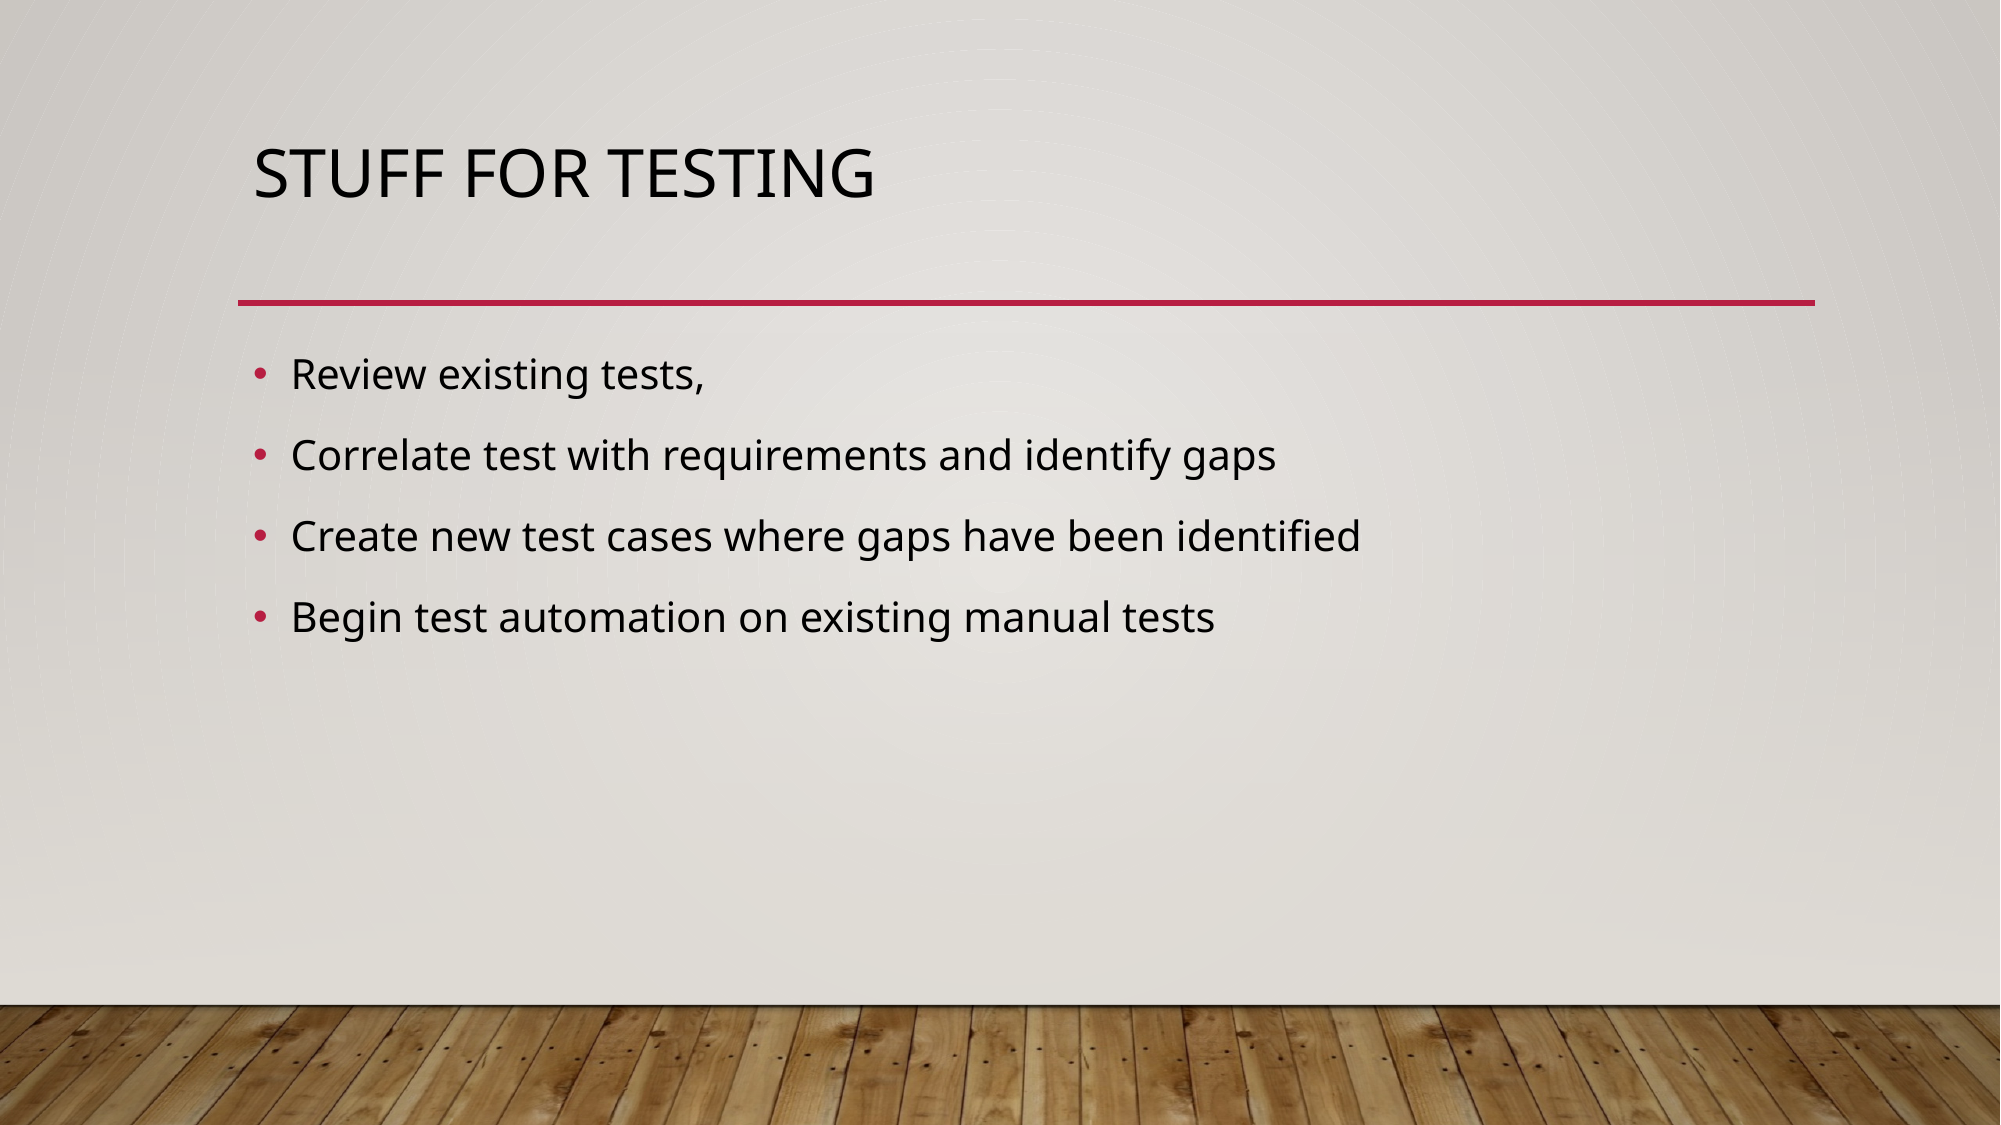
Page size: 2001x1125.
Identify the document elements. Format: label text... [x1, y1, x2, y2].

picture [0, 1005, 2000, 1125]
list Review existing tests, Correlate test with requirements and identify gaps Create new test cases where gaps have been identified Begin test automation on existing manual tests [238, 330, 1814, 897]
title STUFF FOR TESTING [238, 131, 1814, 305]
